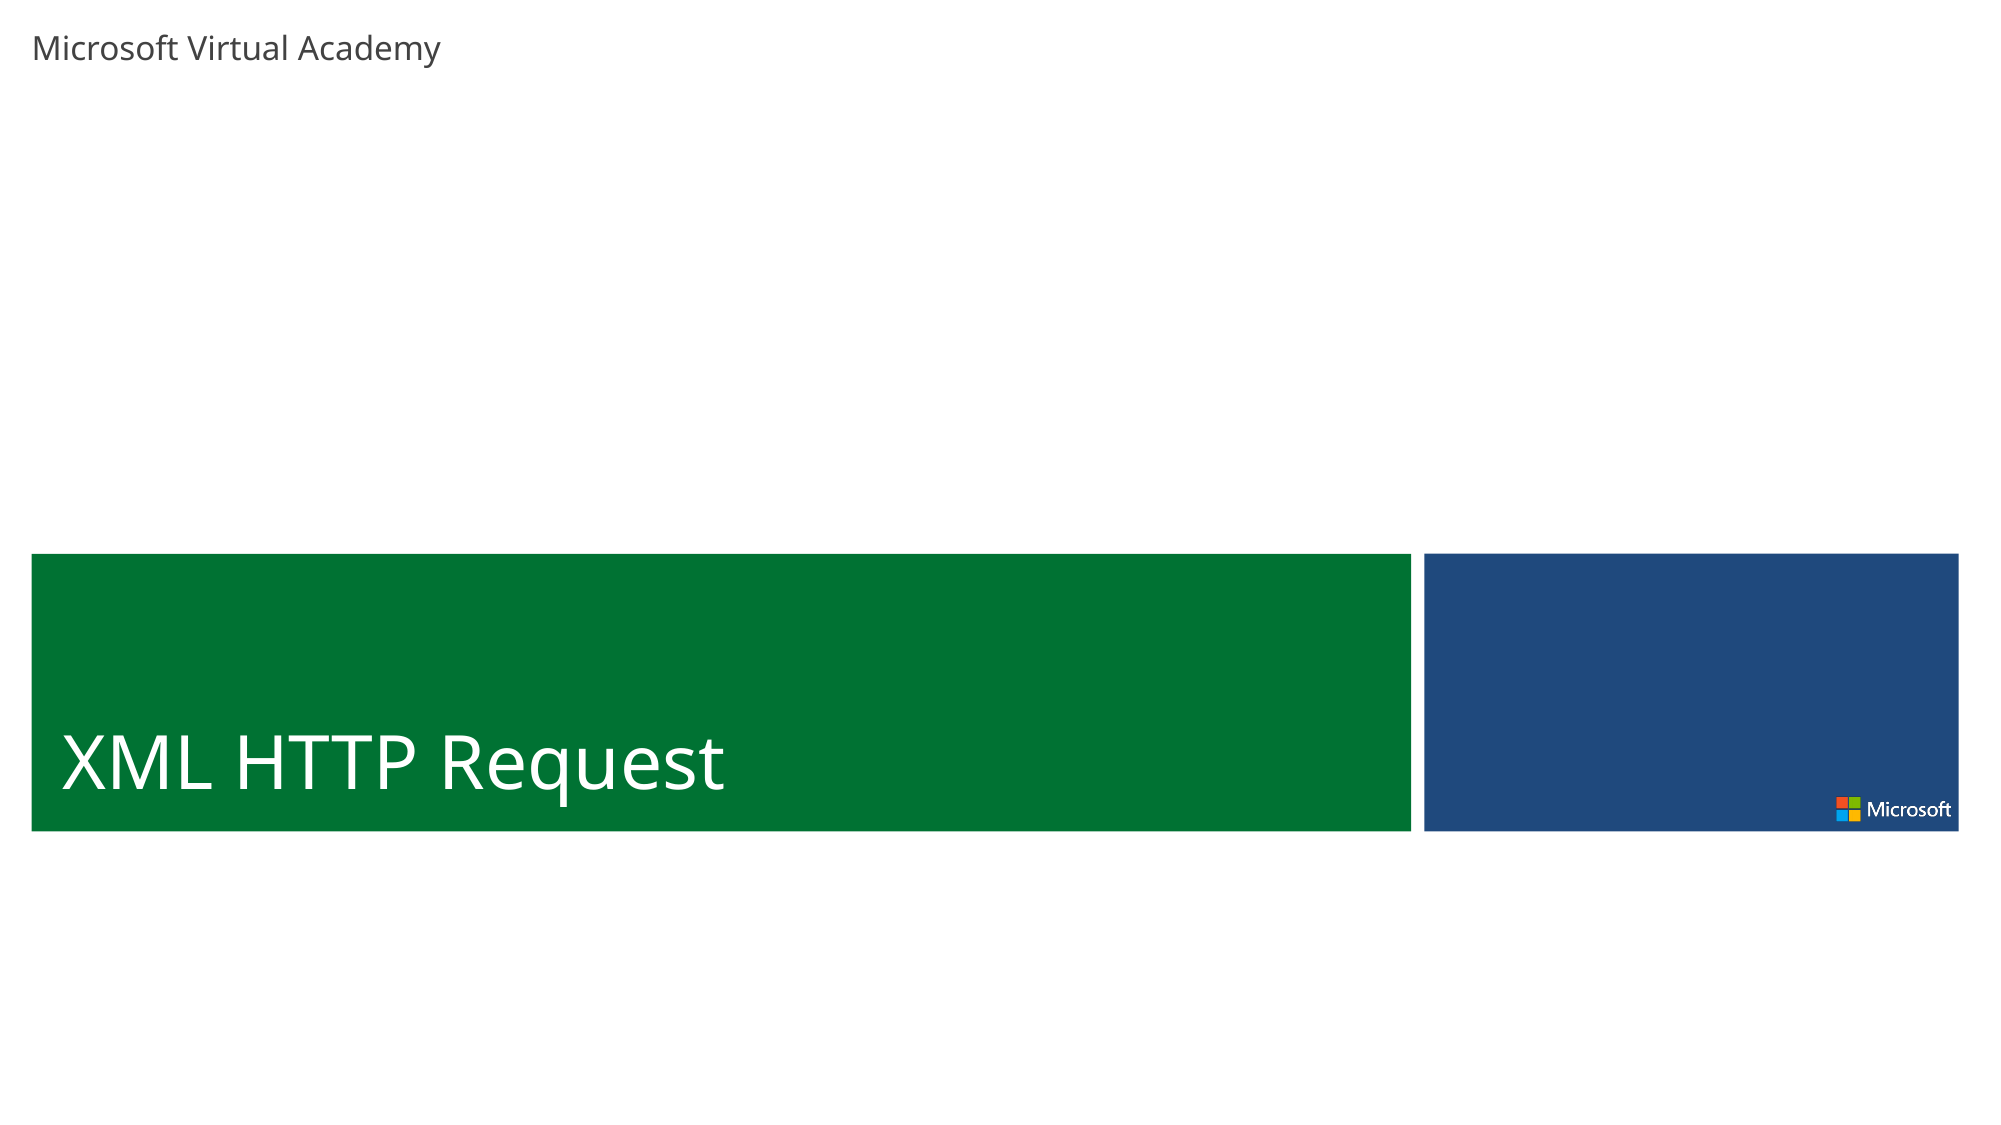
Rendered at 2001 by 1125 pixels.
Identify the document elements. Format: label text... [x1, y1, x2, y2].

list XML HTTP Request [47, 568, 1396, 813]
picture [1834, 790, 1956, 827]
